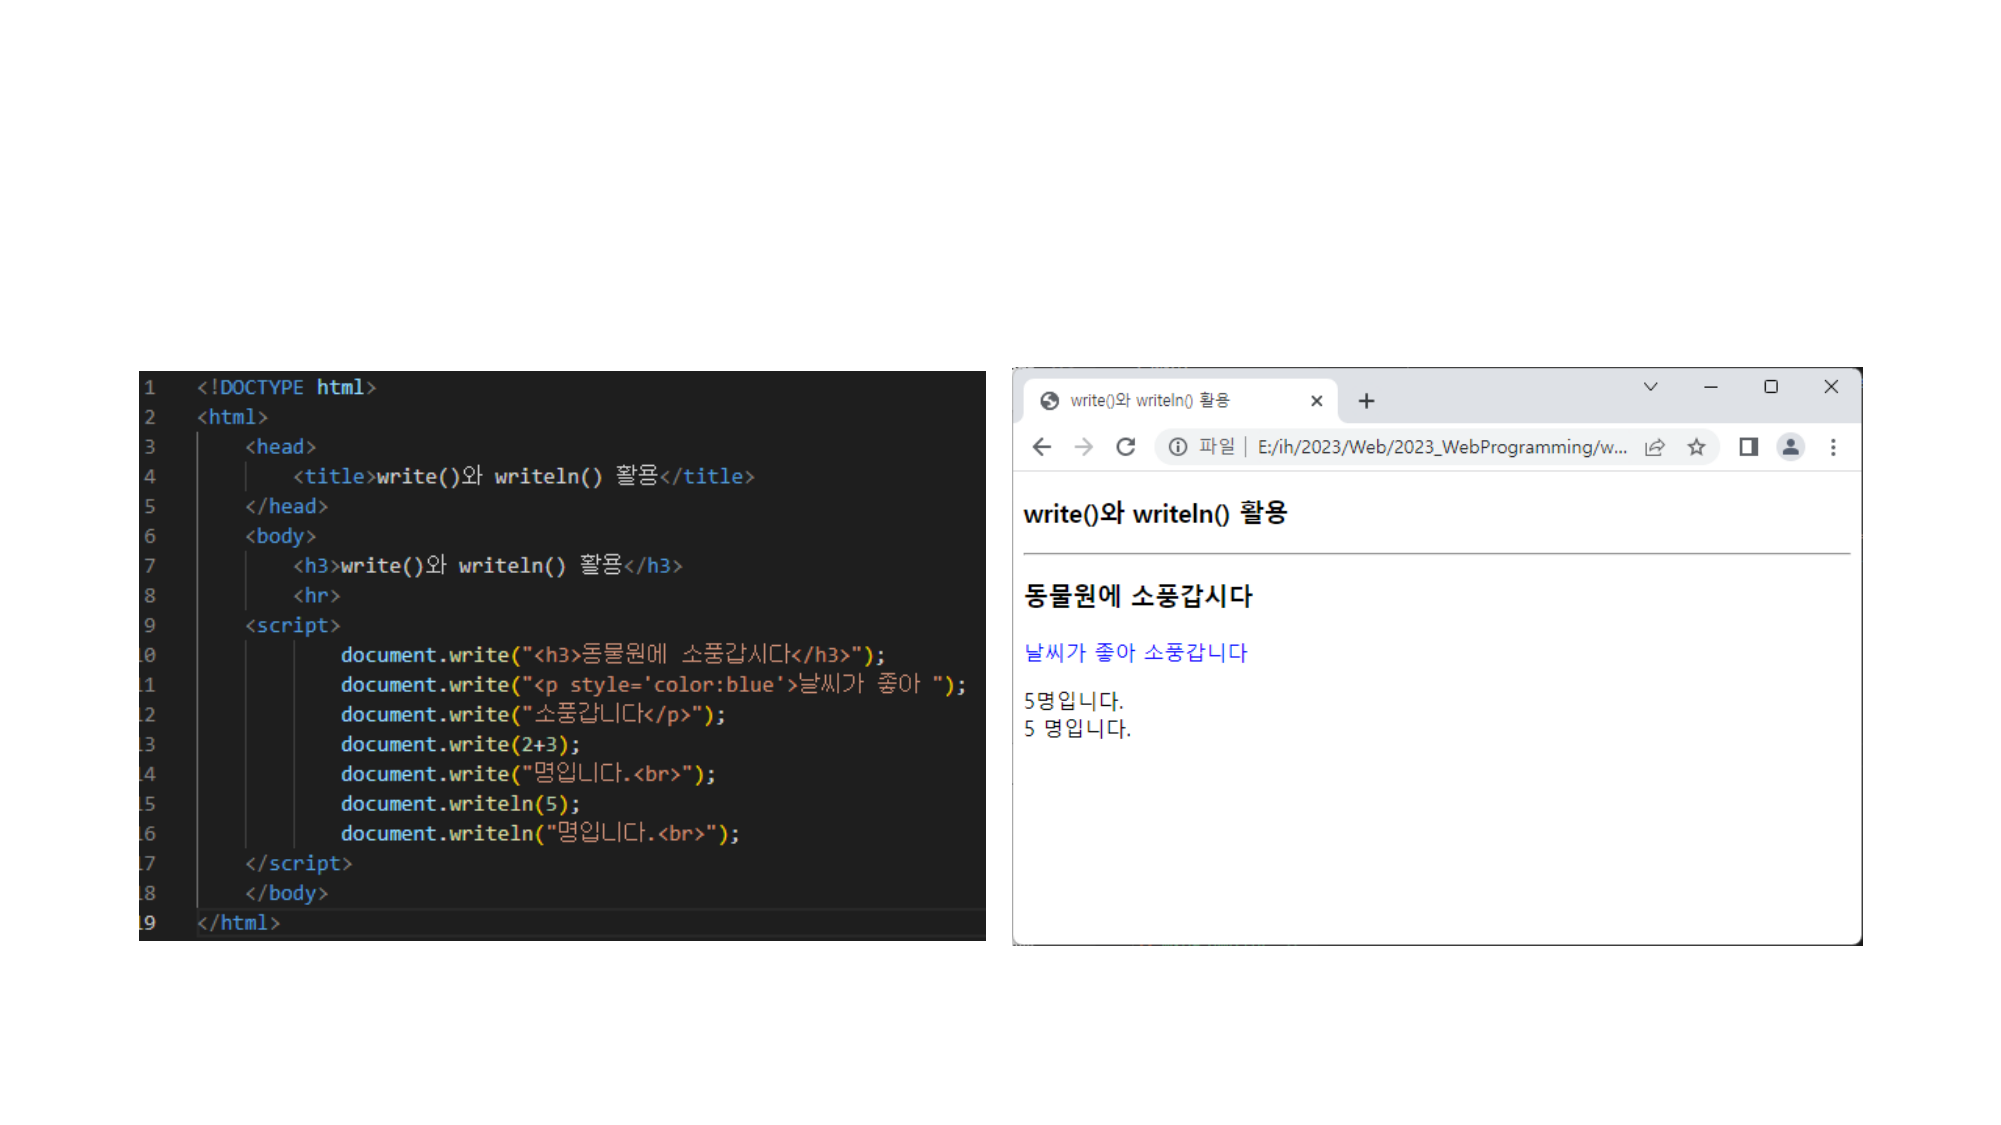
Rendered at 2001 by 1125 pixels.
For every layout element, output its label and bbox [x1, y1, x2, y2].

list [138, 371, 986, 941]
list [1012, 367, 1863, 946]
